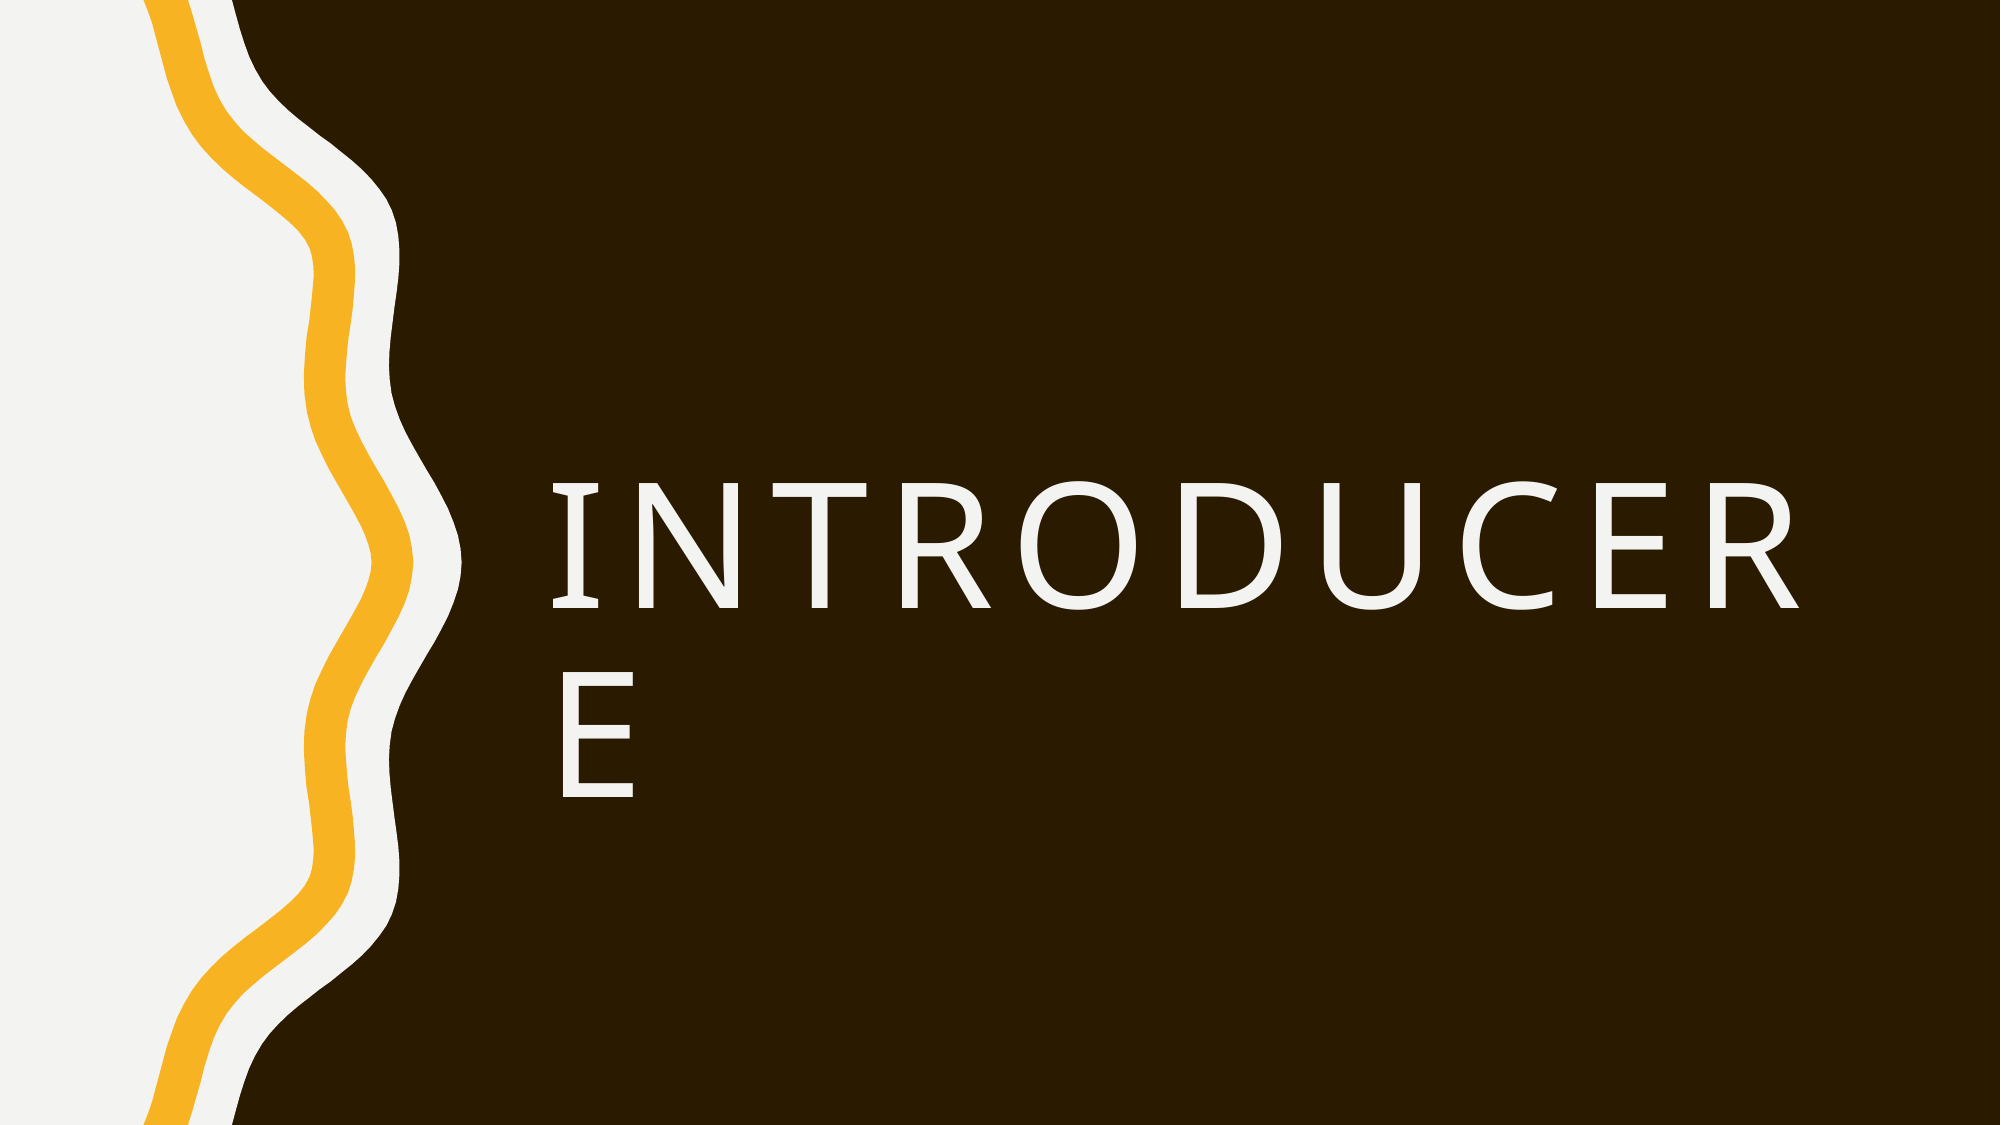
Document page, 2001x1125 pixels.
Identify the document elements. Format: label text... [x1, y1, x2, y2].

title Introducere [531, 176, 1875, 843]
